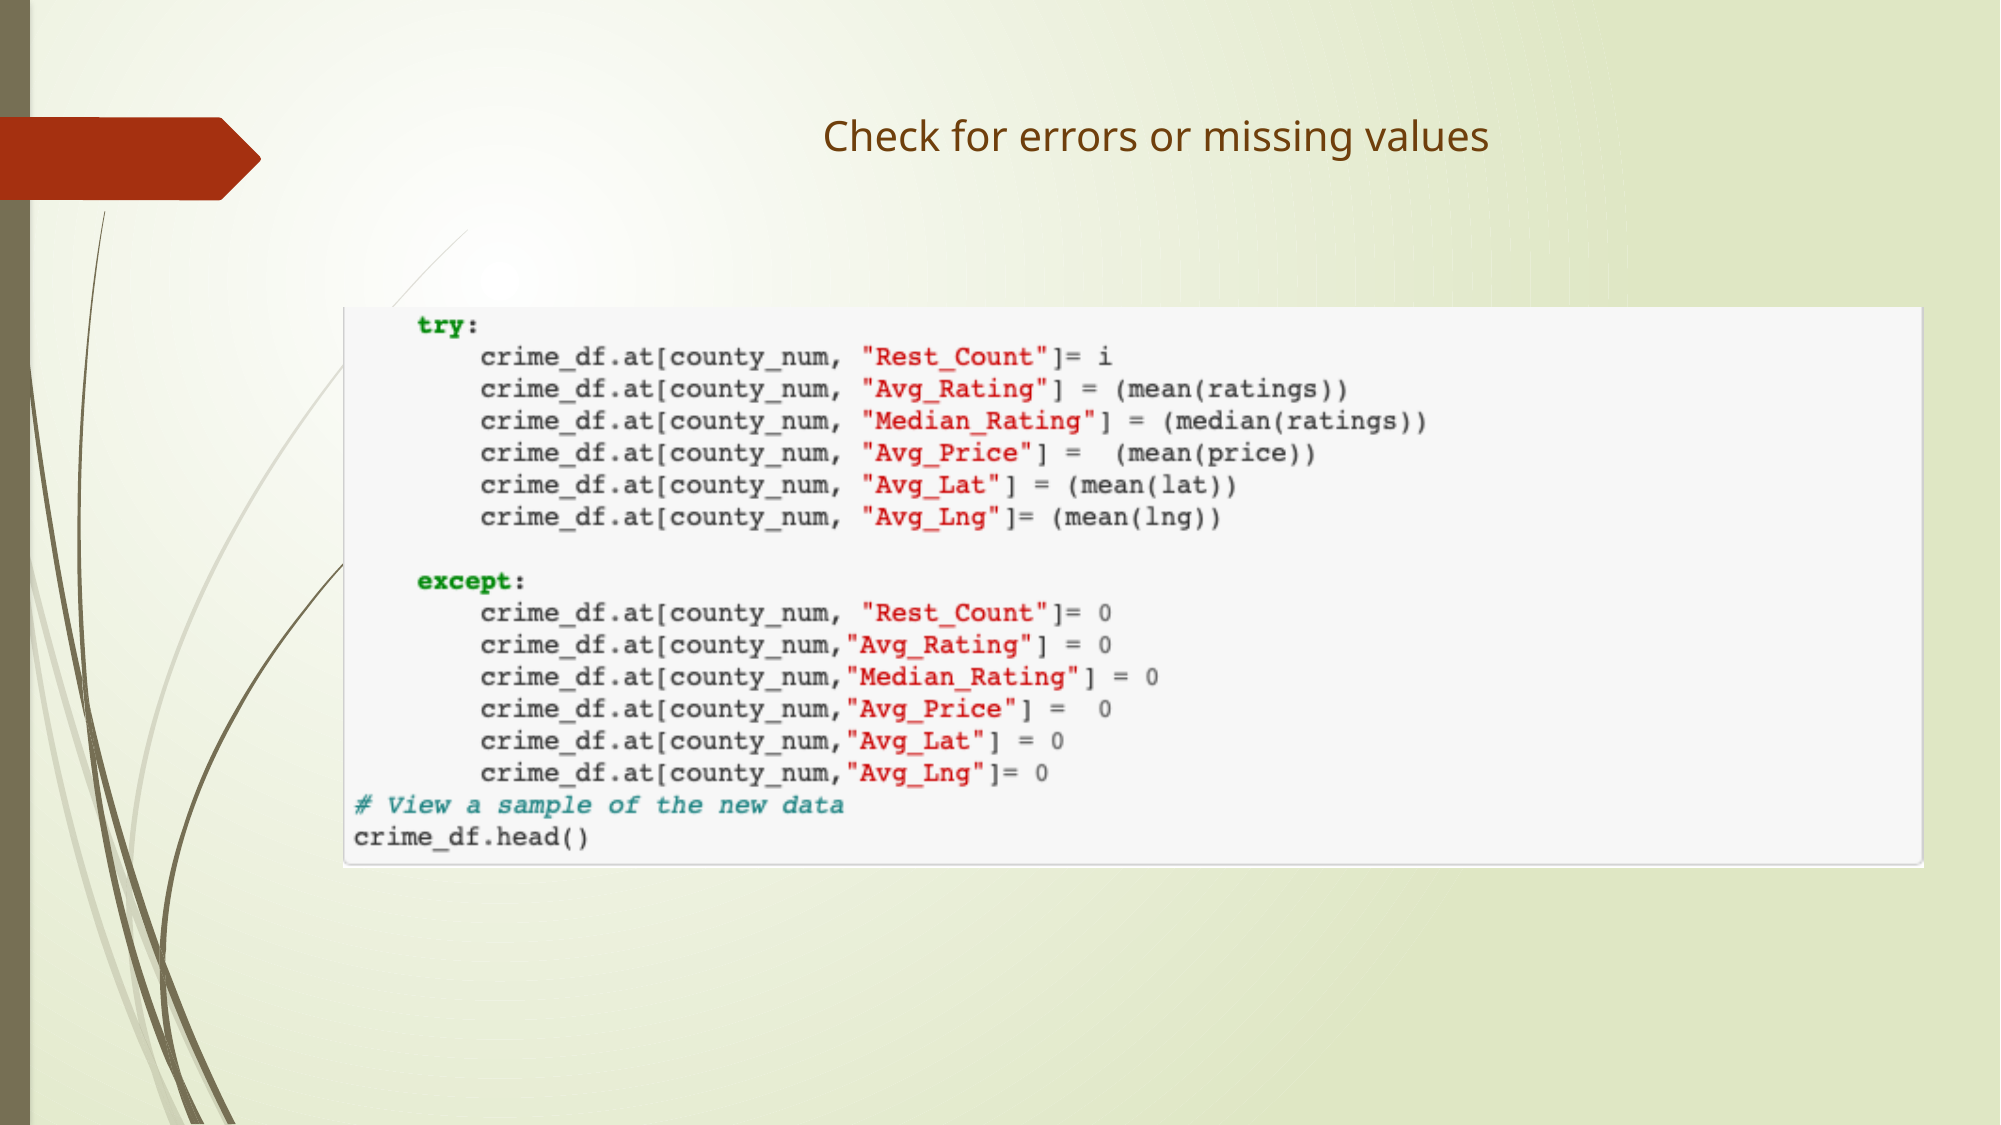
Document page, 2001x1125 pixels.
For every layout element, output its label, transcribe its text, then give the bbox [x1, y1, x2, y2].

picture [343, 306, 1924, 868]
title Check for errors or missing values [425, 102, 1888, 209]
